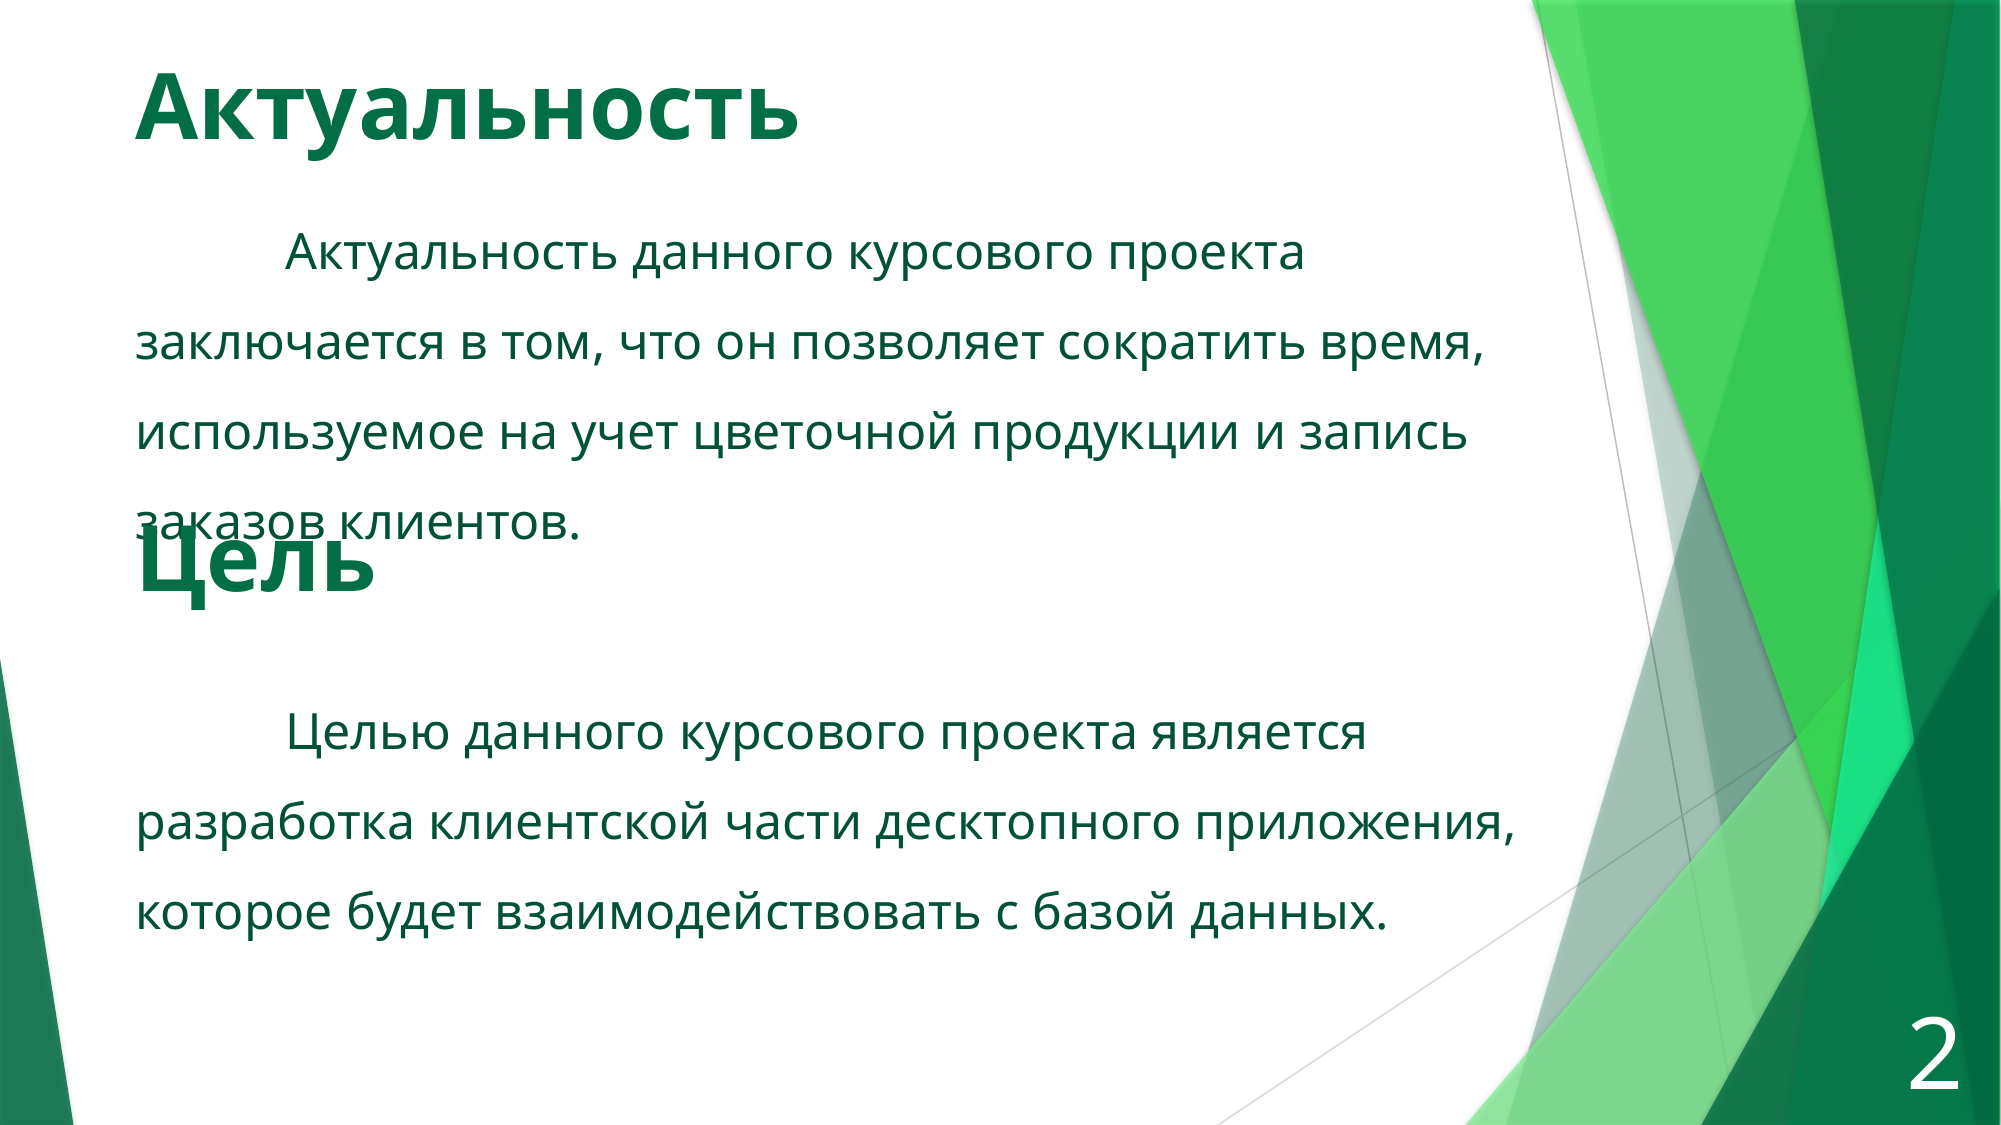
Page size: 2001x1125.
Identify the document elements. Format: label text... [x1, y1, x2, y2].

text_box 2 [1891, 981, 1977, 1117]
title Актуальность [115, 36, 907, 170]
text_box Целью данного курсового проекта является разработка клиентской части десктопного приложения, которое будет взаимодействовать с базой данных. [115, 649, 1603, 955]
list Актуальность данного курсового проекта заключается в том, что он позволяет сократить время, используемое на учет цветочной продукции и запись заказов клиентов. [115, 169, 1571, 453]
text_box Цель [115, 491, 591, 619]
